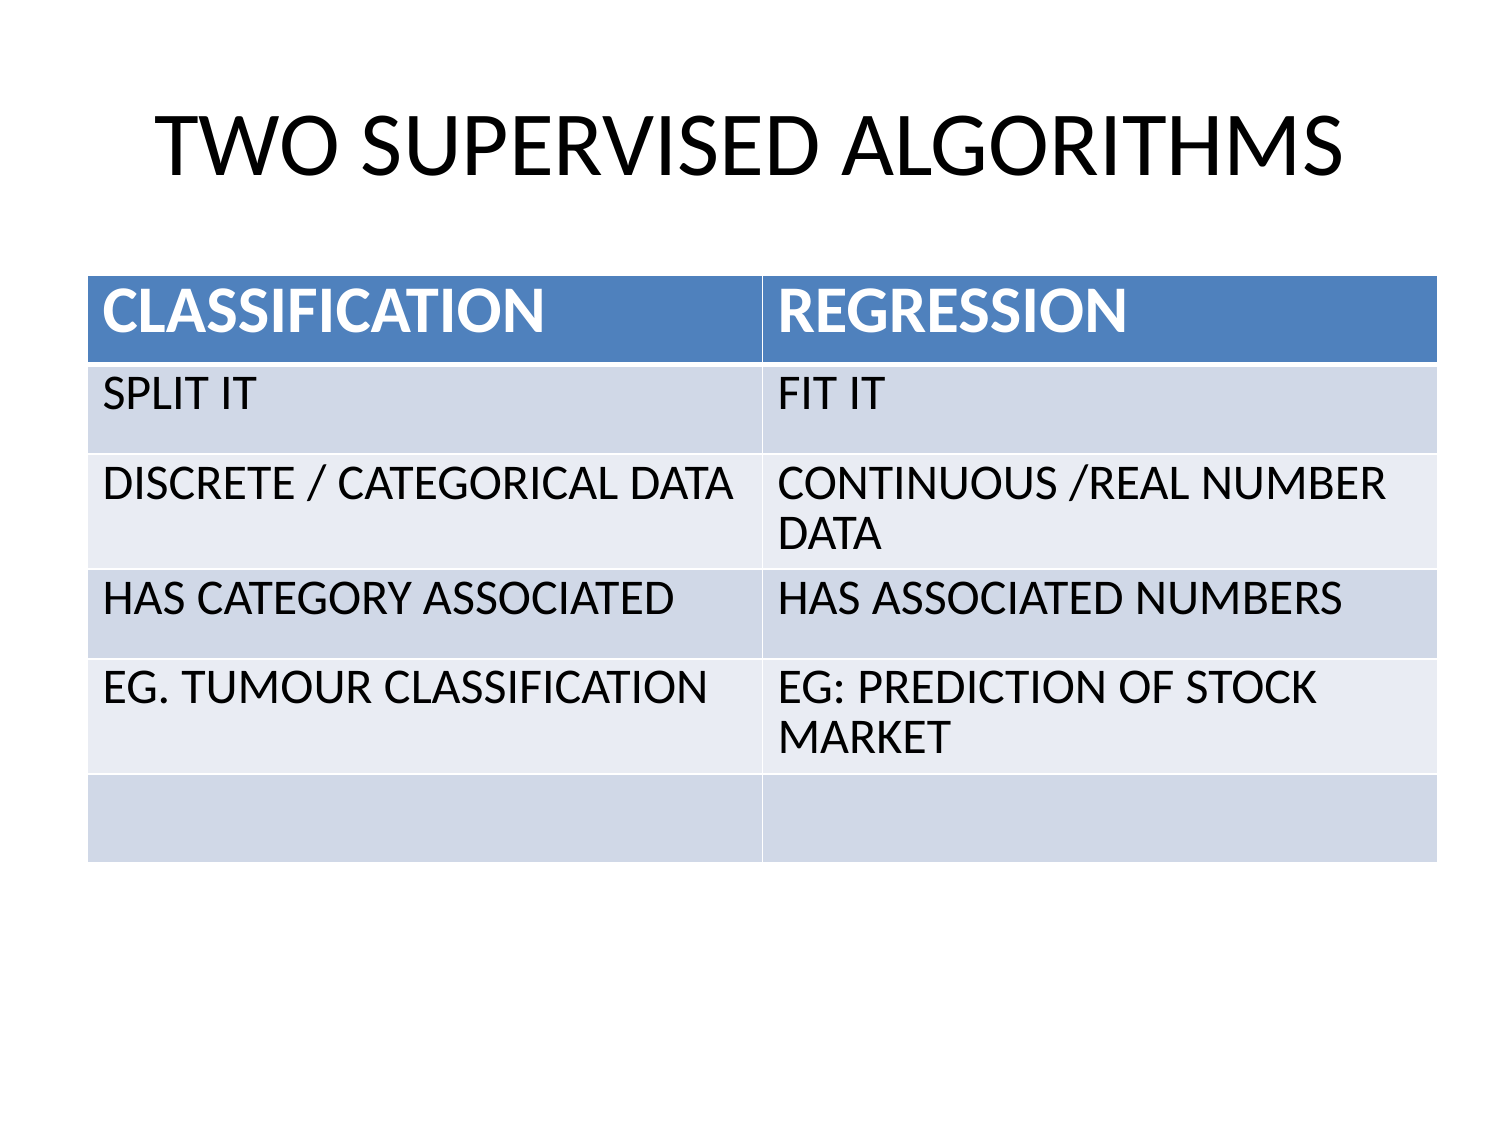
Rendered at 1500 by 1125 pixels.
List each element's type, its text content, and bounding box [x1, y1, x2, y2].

table_cell EG: PREDICTION OF STOCK MARKET [763, 660, 1437, 773]
table_cell HAS CATEGORY ASSOCIATED [88, 570, 762, 658]
table_cell HAS ASSOCIATED NUMBERS [763, 570, 1437, 658]
table_cell SPLIT IT [88, 367, 762, 453]
table_cell EG. TUMOUR CLASSIFICATION [88, 660, 762, 773]
title TWO SUPERVISED ALGORITHMS [75, 45, 1425, 233]
table_header REGRESSION [763, 276, 1437, 362]
table_cell CONTINUOUS /REAL NUMBER DATA [763, 455, 1437, 568]
table_header CLASSIFICATION [88, 276, 762, 362]
table_cell FIT IT [763, 367, 1437, 453]
table_cell [88, 775, 762, 862]
table_cell [763, 775, 1437, 862]
table_cell DISCRETE / CATEGORICAL DATA [88, 455, 762, 568]
